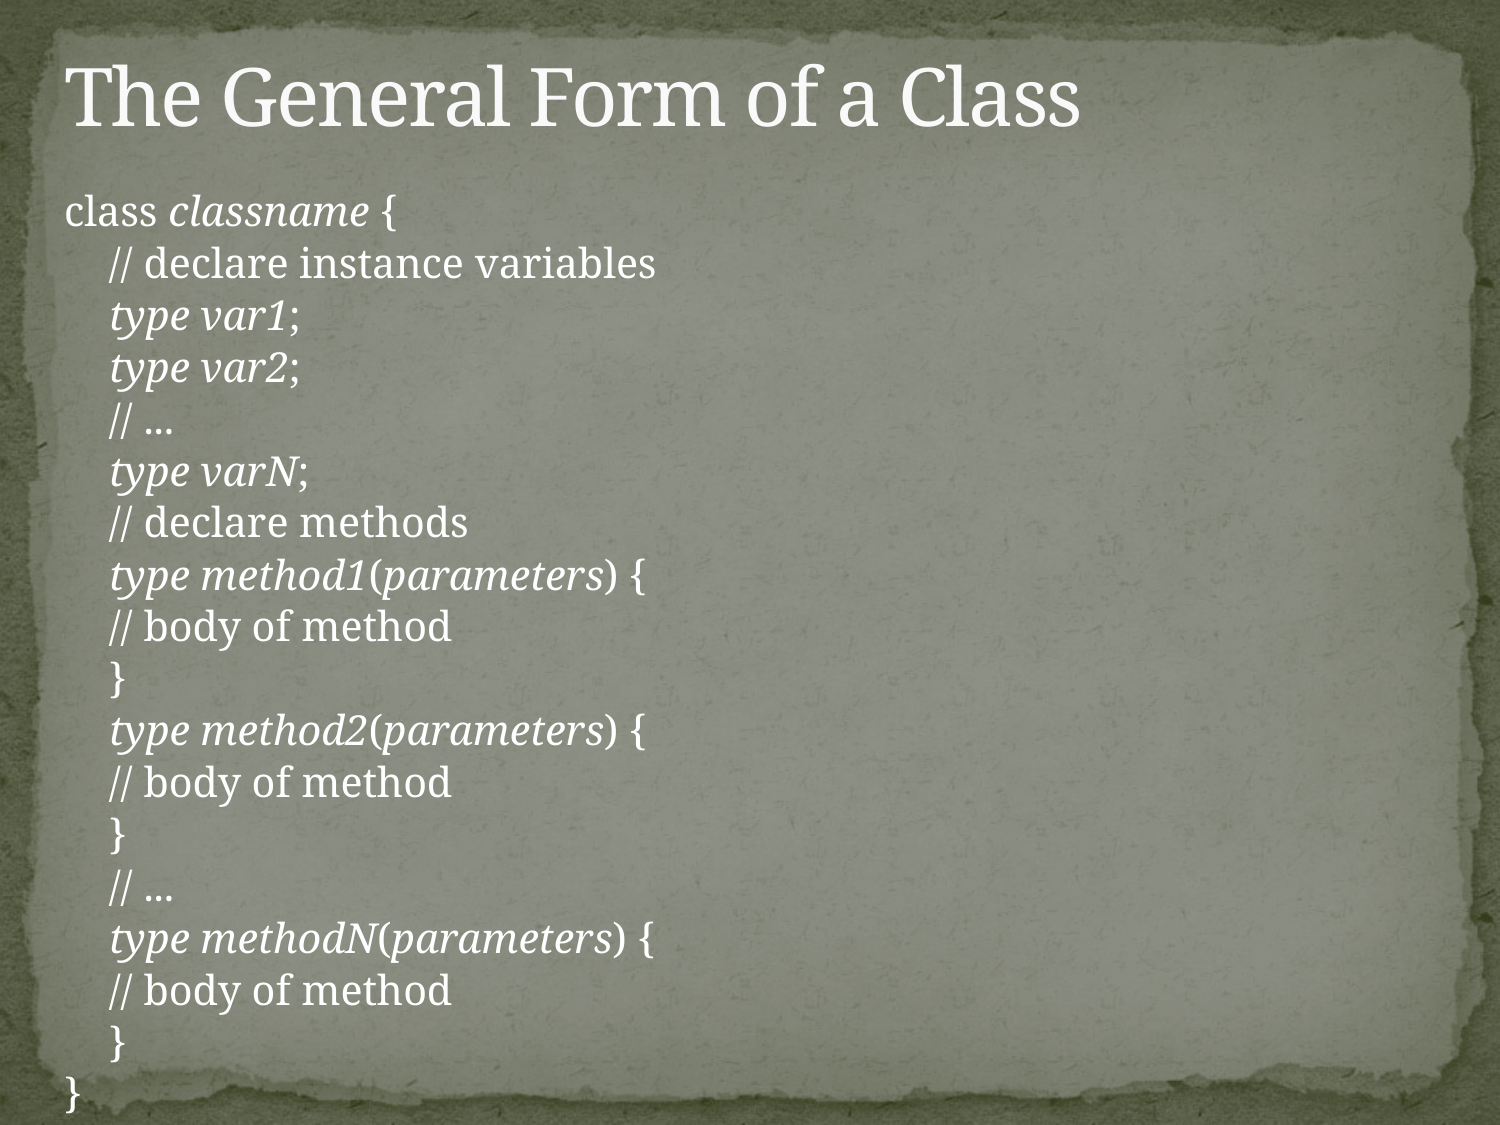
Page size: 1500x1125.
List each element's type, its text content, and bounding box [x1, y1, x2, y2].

title The General Form of a Class [49, 37, 1451, 150]
list class classname { // declare instance variables type var1; type var2; // ... type varN; // declare methods type method1(parameters) { // body of method } type method2(parameters) { // body of method } // ... type methodN(parameters) { // body of method } } [49, 187, 1451, 1125]
